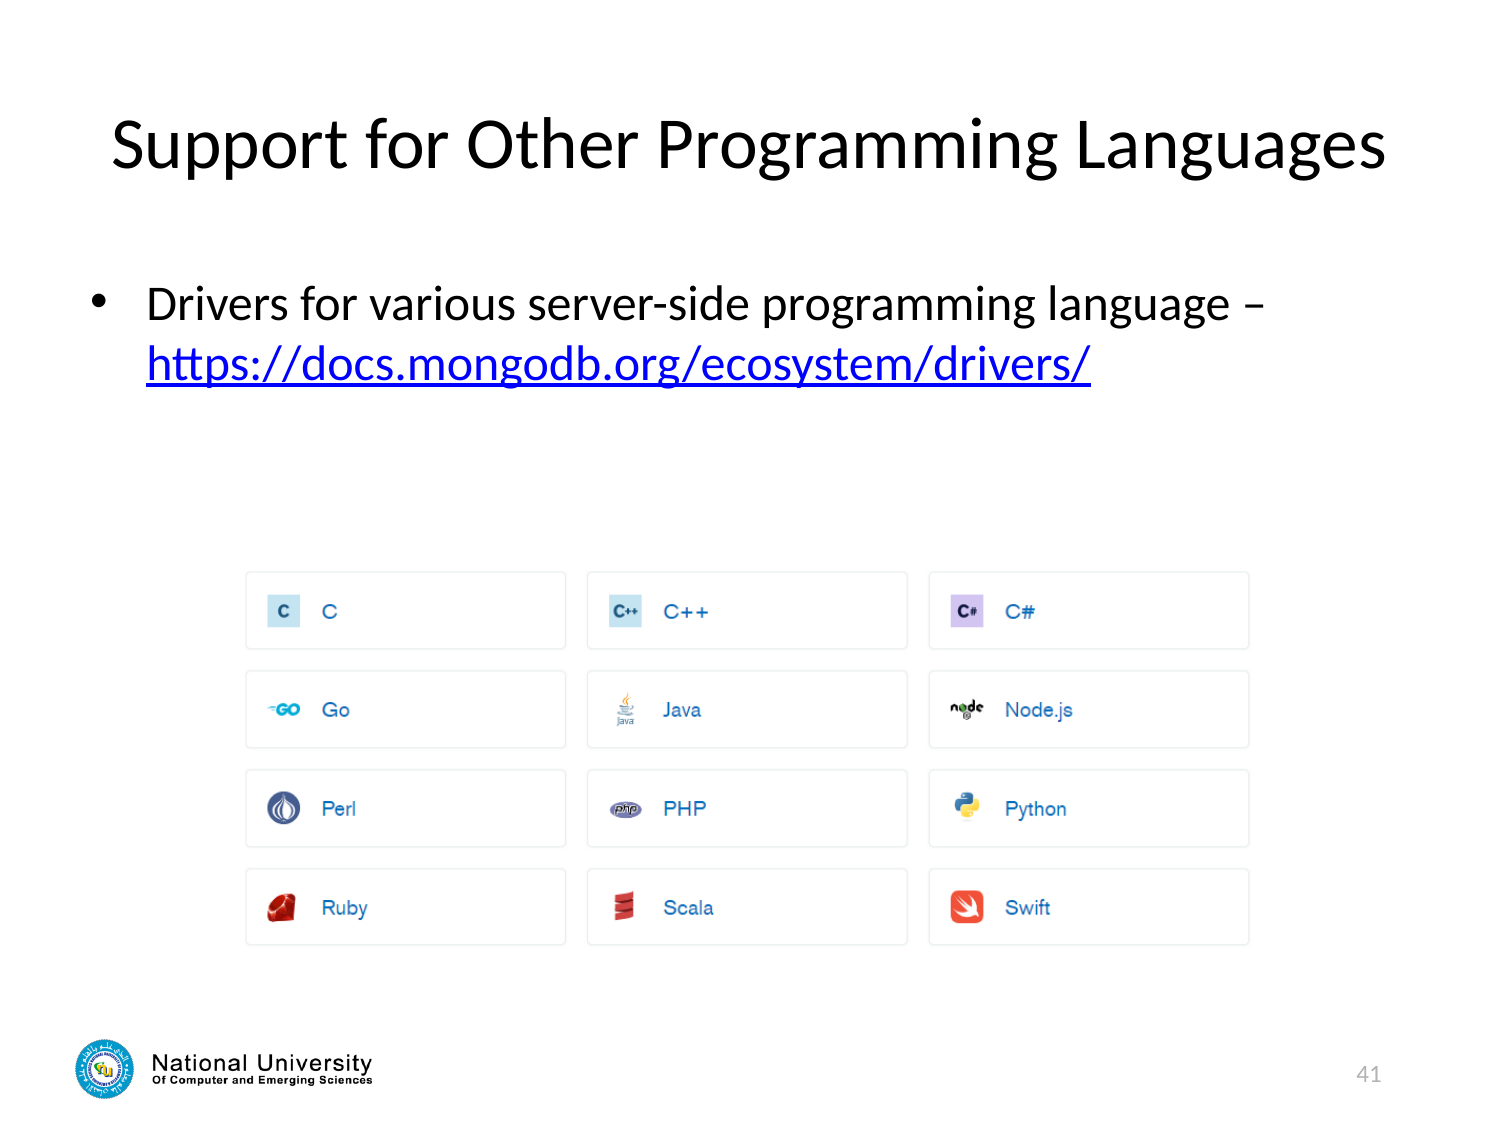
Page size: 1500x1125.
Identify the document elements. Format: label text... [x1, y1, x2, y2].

list Drivers for various server-side programming language – https://docs.mongodb.org/ecosystem/drivers/ [75, 262, 1425, 1005]
picture [236, 562, 1264, 959]
picture [75, 1039, 98, 1065]
picture [151, 1034, 382, 1104]
picture [111, 1074, 134, 1099]
title Support for Other Programming Languages [75, 45, 1425, 233]
picture [87, 1052, 122, 1086]
picture [75, 1075, 100, 1099]
picture [111, 1039, 134, 1064]
slide_number 41 [1059, 1042, 1397, 1103]
